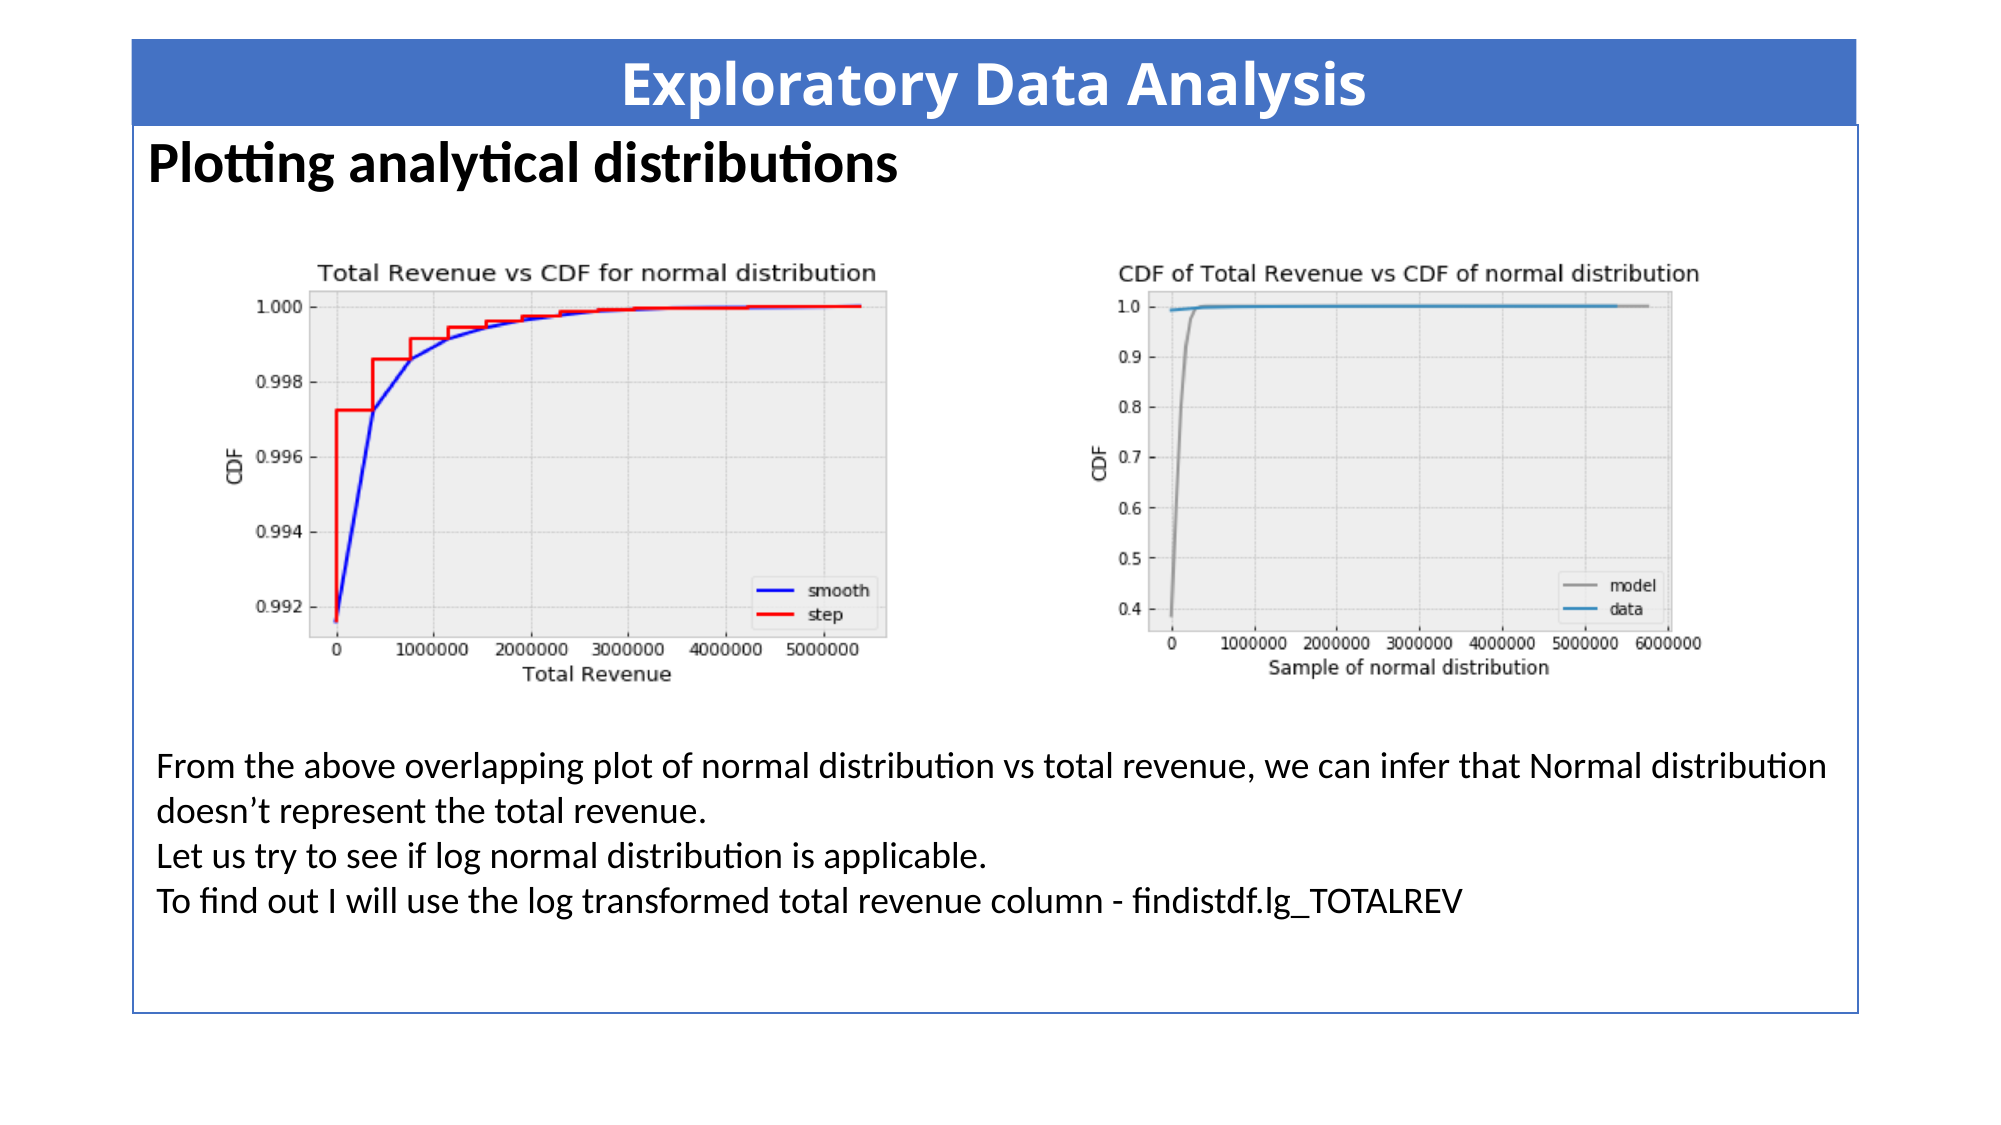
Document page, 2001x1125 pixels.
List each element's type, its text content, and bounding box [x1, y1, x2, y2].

picture [1053, 242, 1802, 684]
picture [198, 242, 958, 707]
text_box Exploratory Data Analysis [131, 39, 1857, 125]
list Plotting analytical distributions [132, 124, 1859, 1014]
text_box From the above overlapping plot of normal distribution vs total revenue, we can infer that Normal distribution doesn’t represent the total revenue. Let us try to see if log normal distribution is applicable. To find out I will use the log transformed total revenue column - findistdf.lg_TOTALREV [141, 734, 1852, 974]
